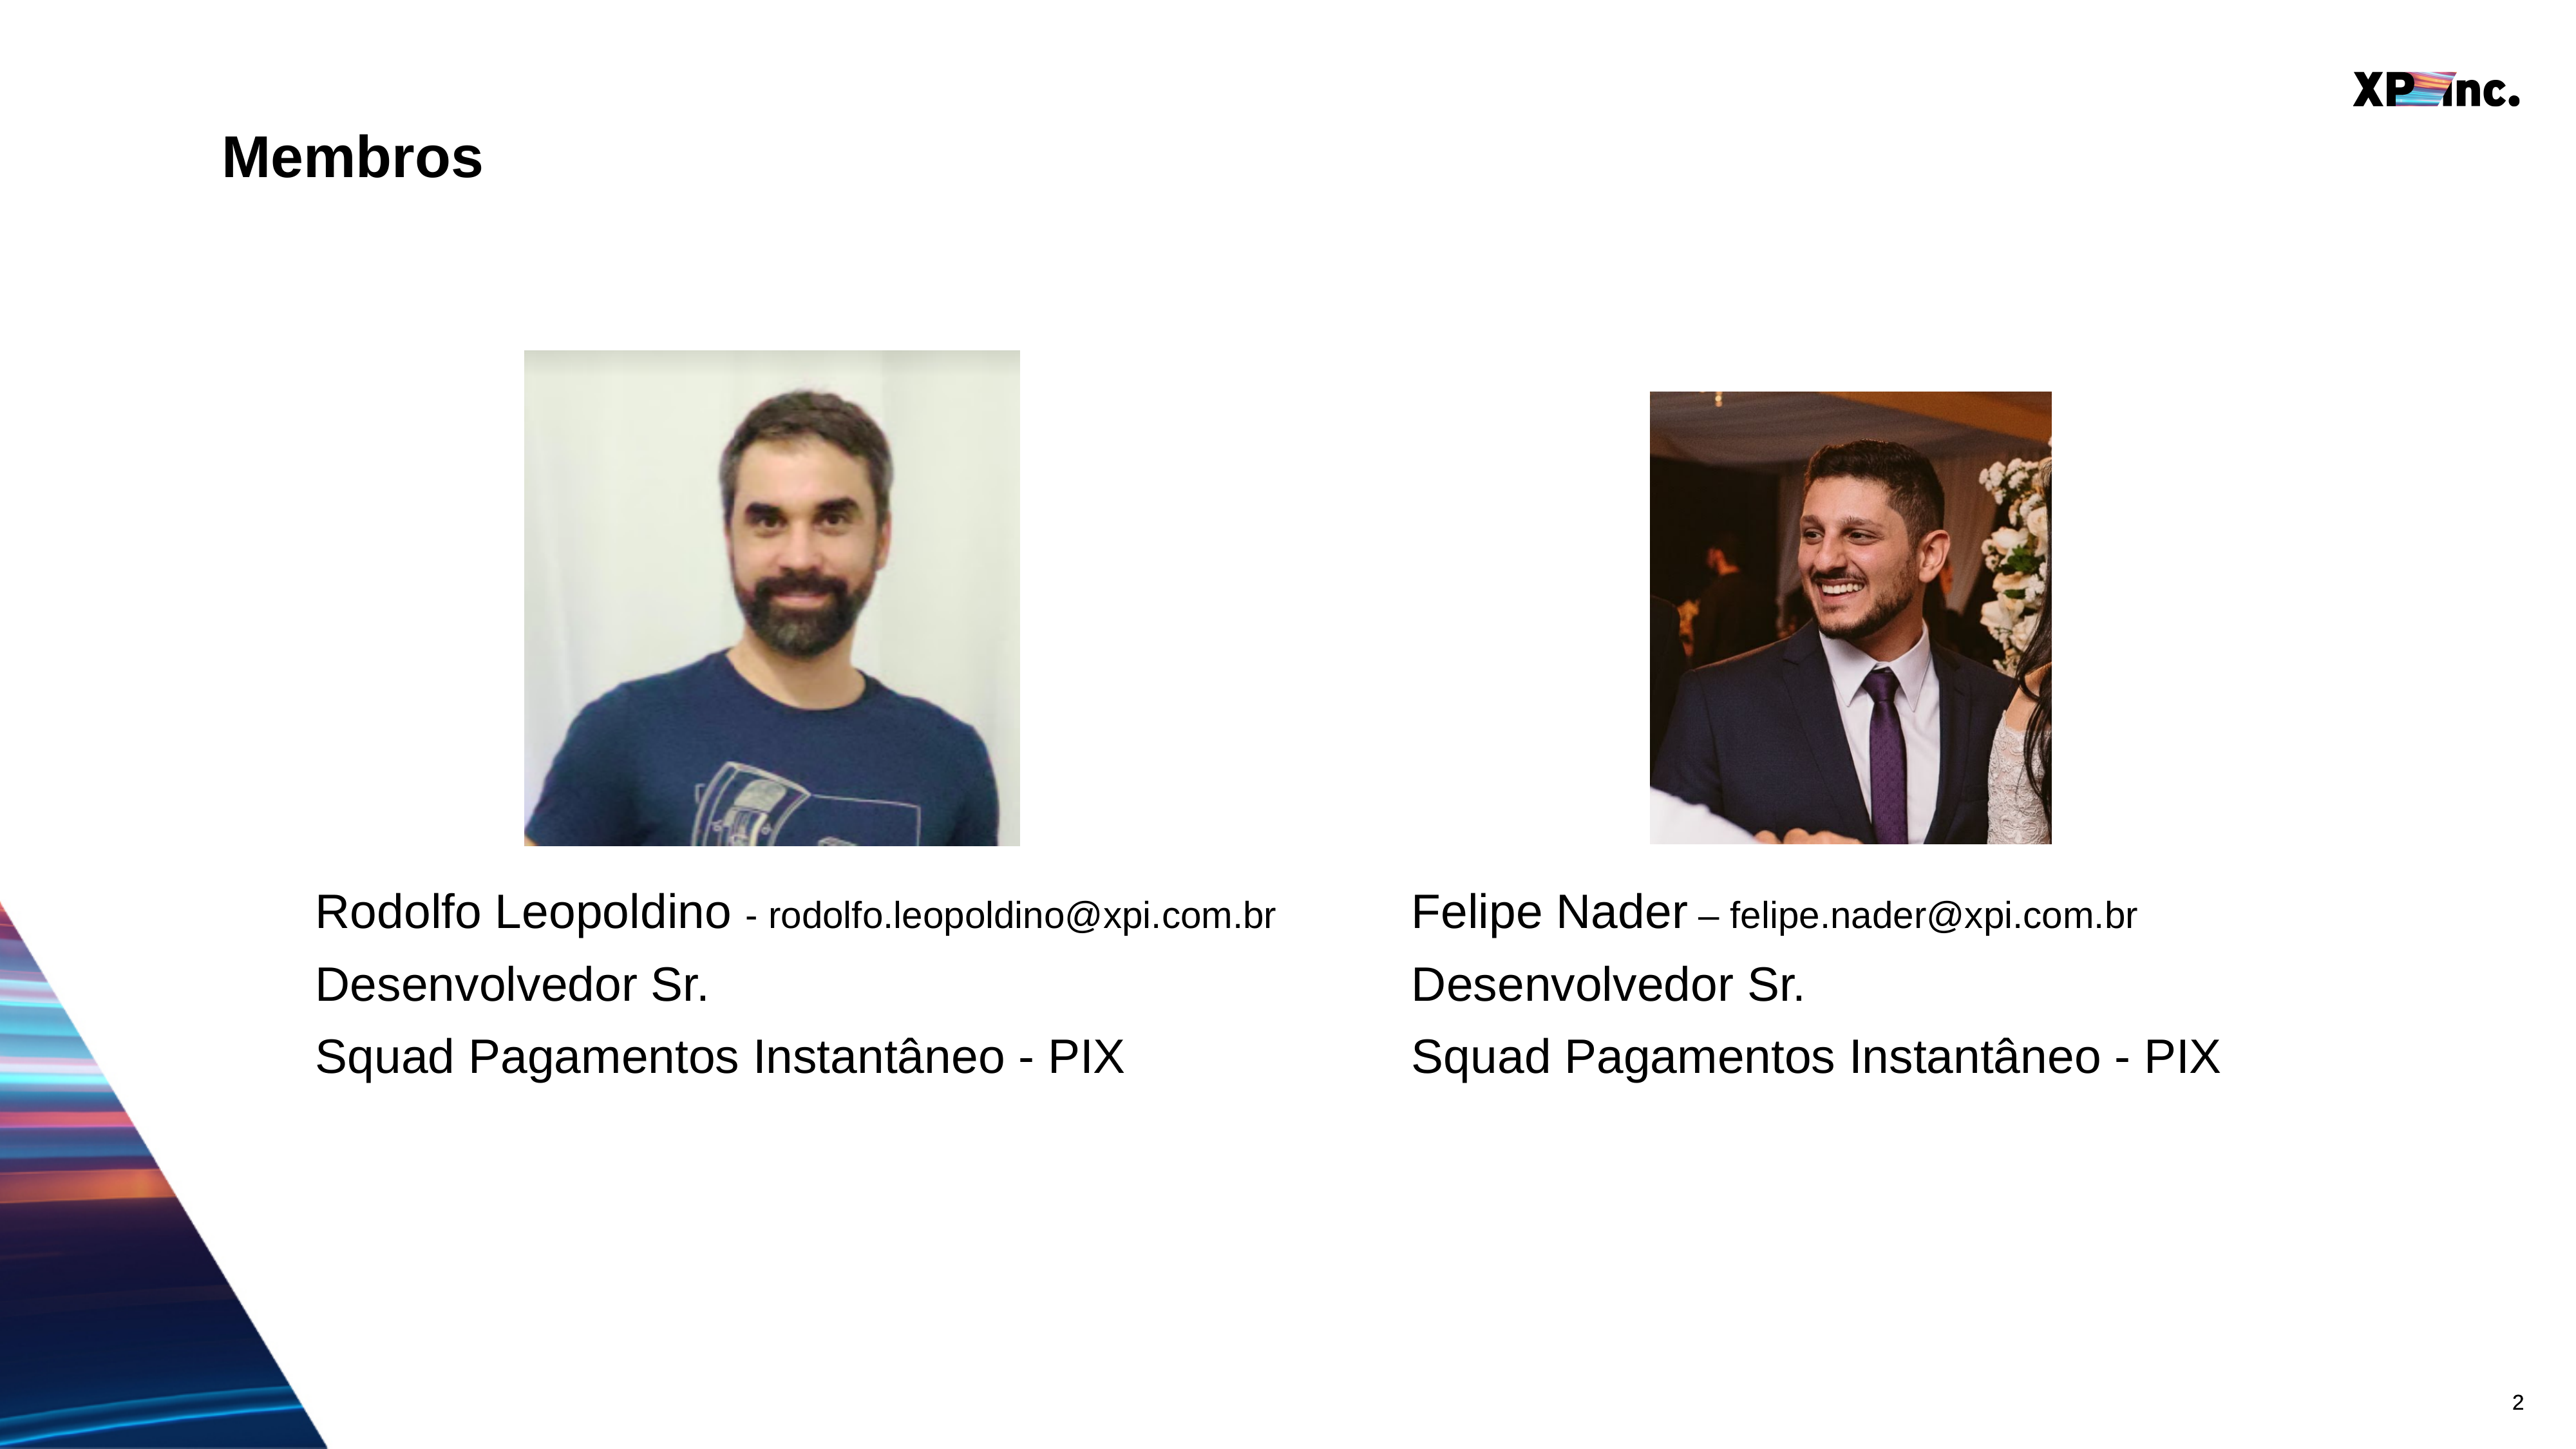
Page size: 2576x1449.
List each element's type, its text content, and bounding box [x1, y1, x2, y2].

text_box Felipe Nader – felipe.nader@xpi.com.br Desenvolvedor Sr. Squad Pagamentos Instantâneo - PIX [1406, 860, 2331, 1088]
picture [0, 0, 2576, 1449]
text_box Rodolfo Leopoldino - rodolfo.leopoldino@xpi.com.br Desenvolvedor Sr. Squad Pagamentos Instantâneo - PIX [310, 860, 1310, 1088]
text_box Membros [216, 112, 490, 194]
text_box 2 [2463, 1383, 2573, 1420]
